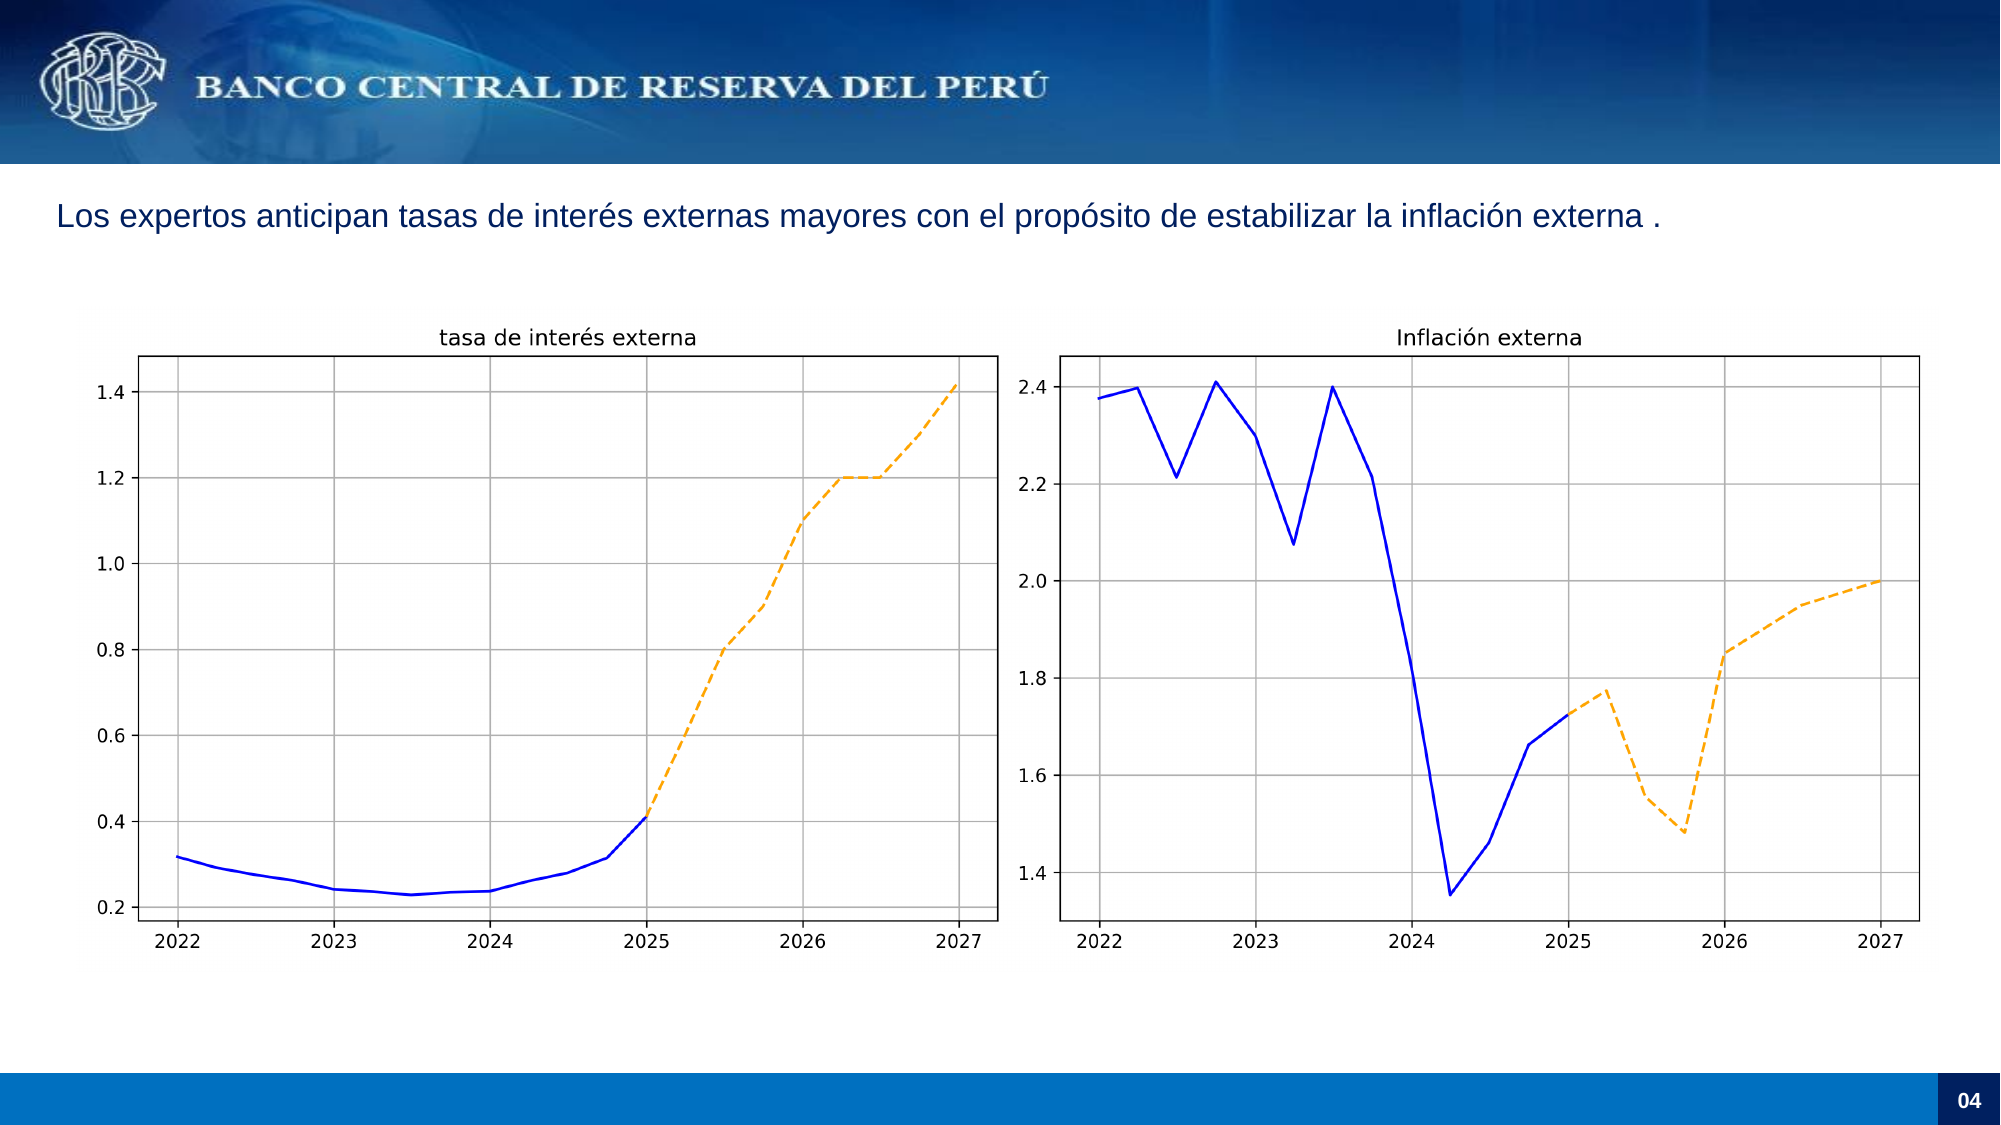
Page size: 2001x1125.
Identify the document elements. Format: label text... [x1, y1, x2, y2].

text_box [0, 1074, 1939, 1125]
picture [76, 306, 1939, 972]
text_box 04 [1939, 1074, 2000, 1125]
text_box Los expertos anticipan tasas de interés externas mayores con el propósito de estabilizar la inflación externa . [41, 186, 1959, 294]
picture [0, 0, 2000, 164]
